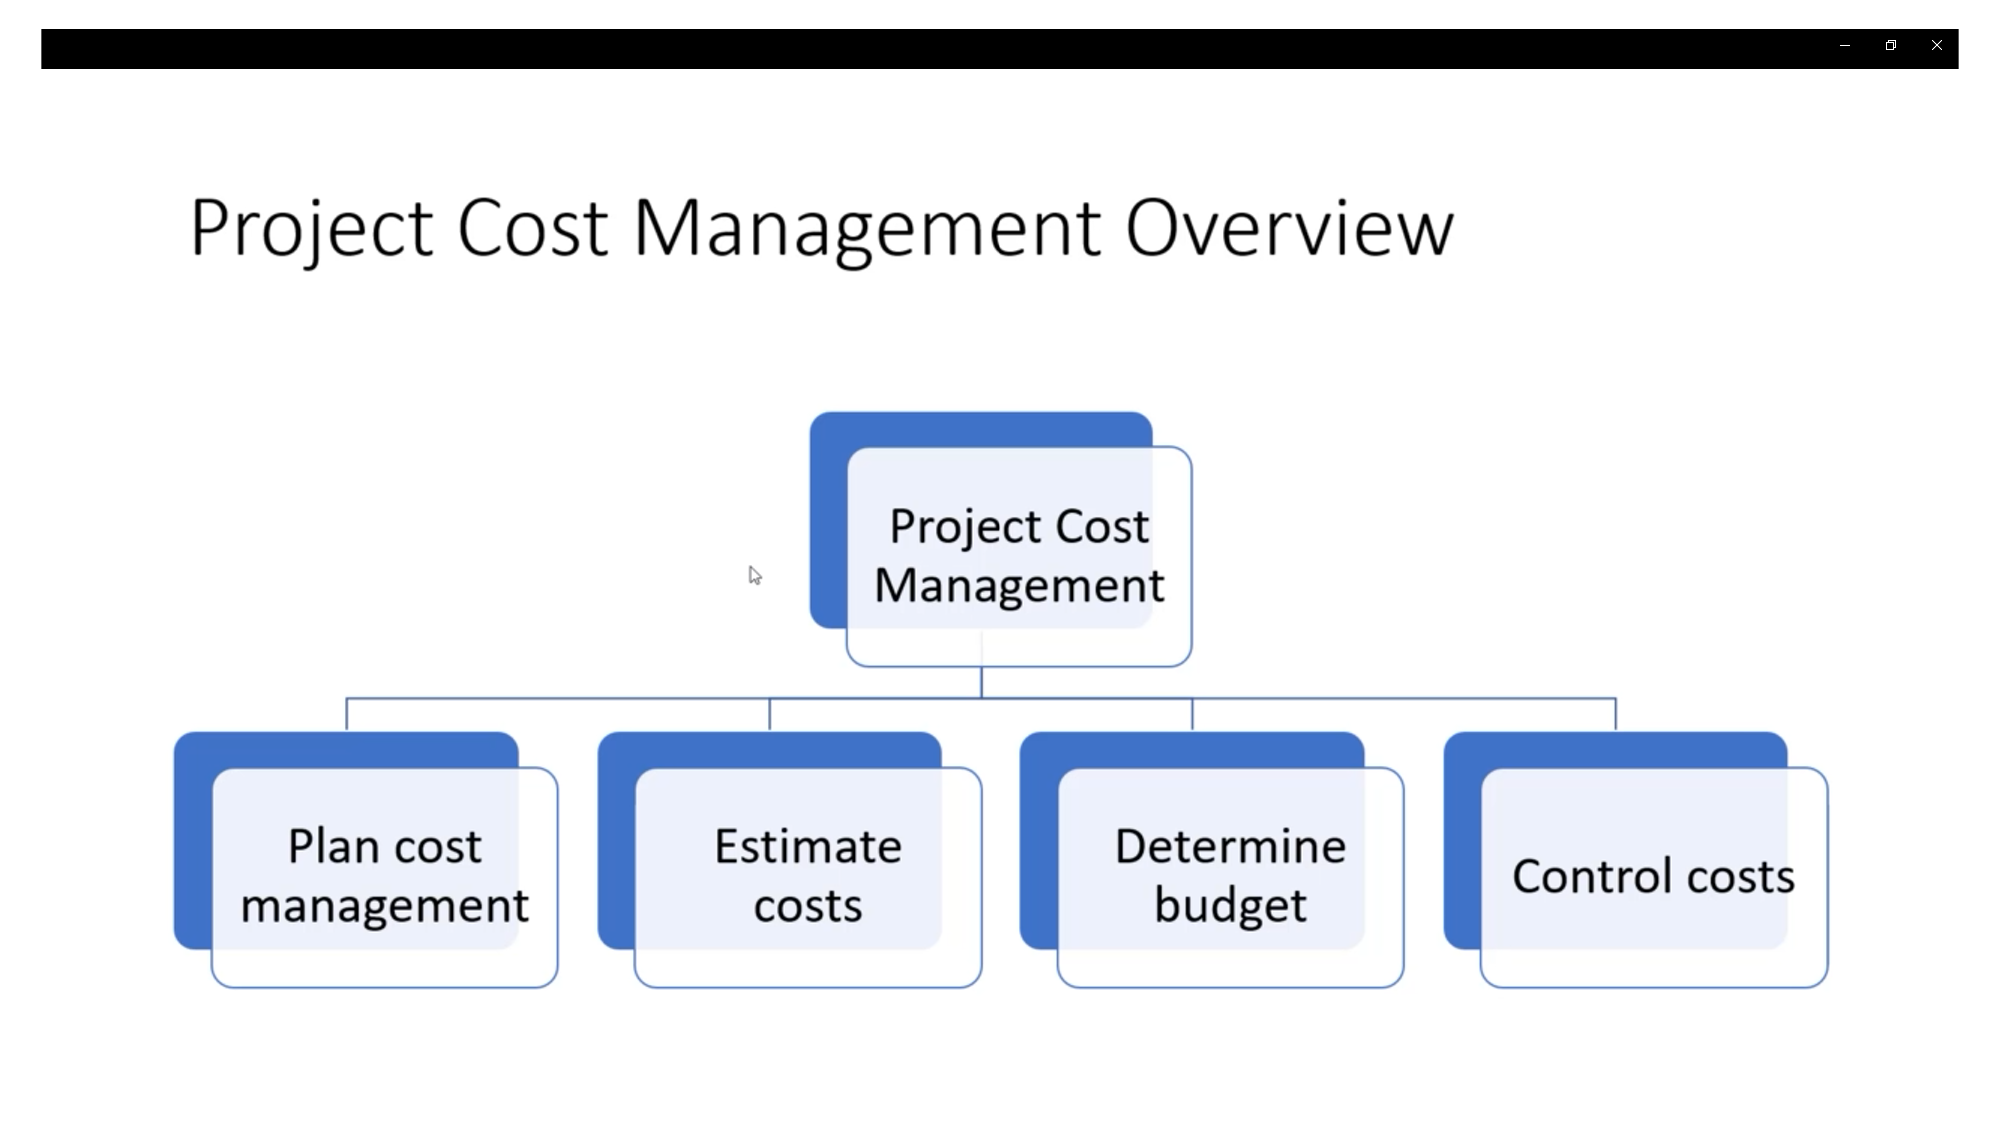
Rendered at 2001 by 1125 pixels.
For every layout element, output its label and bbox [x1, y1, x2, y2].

picture [41, 29, 1959, 1064]
